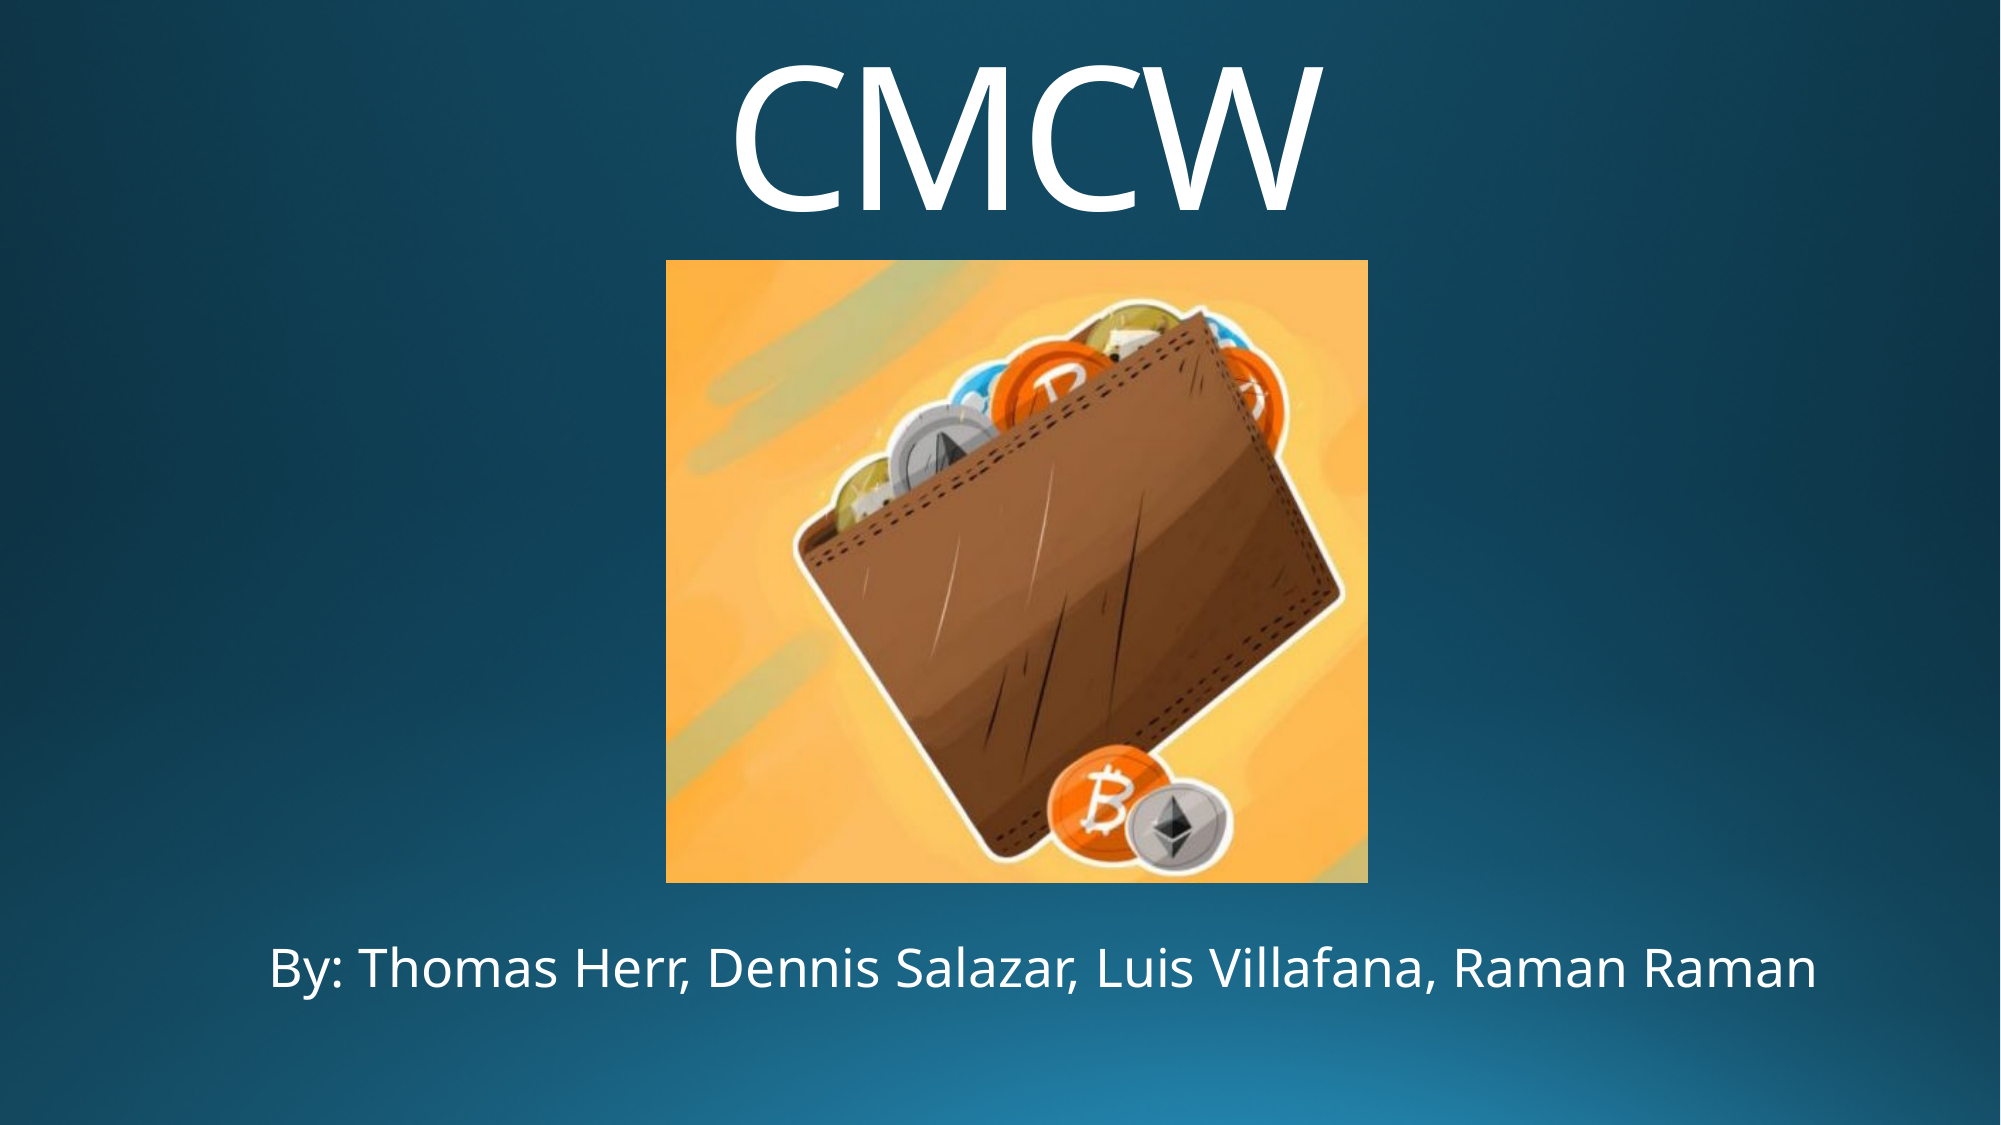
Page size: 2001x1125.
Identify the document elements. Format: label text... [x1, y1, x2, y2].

subtitle By: Thomas Herr, Dennis Salazar, Luis Villafana, Raman Raman [197, 882, 1836, 1007]
title CMCW [197, 29, 1342, 378]
picture [0, 0, 2001, 1125]
